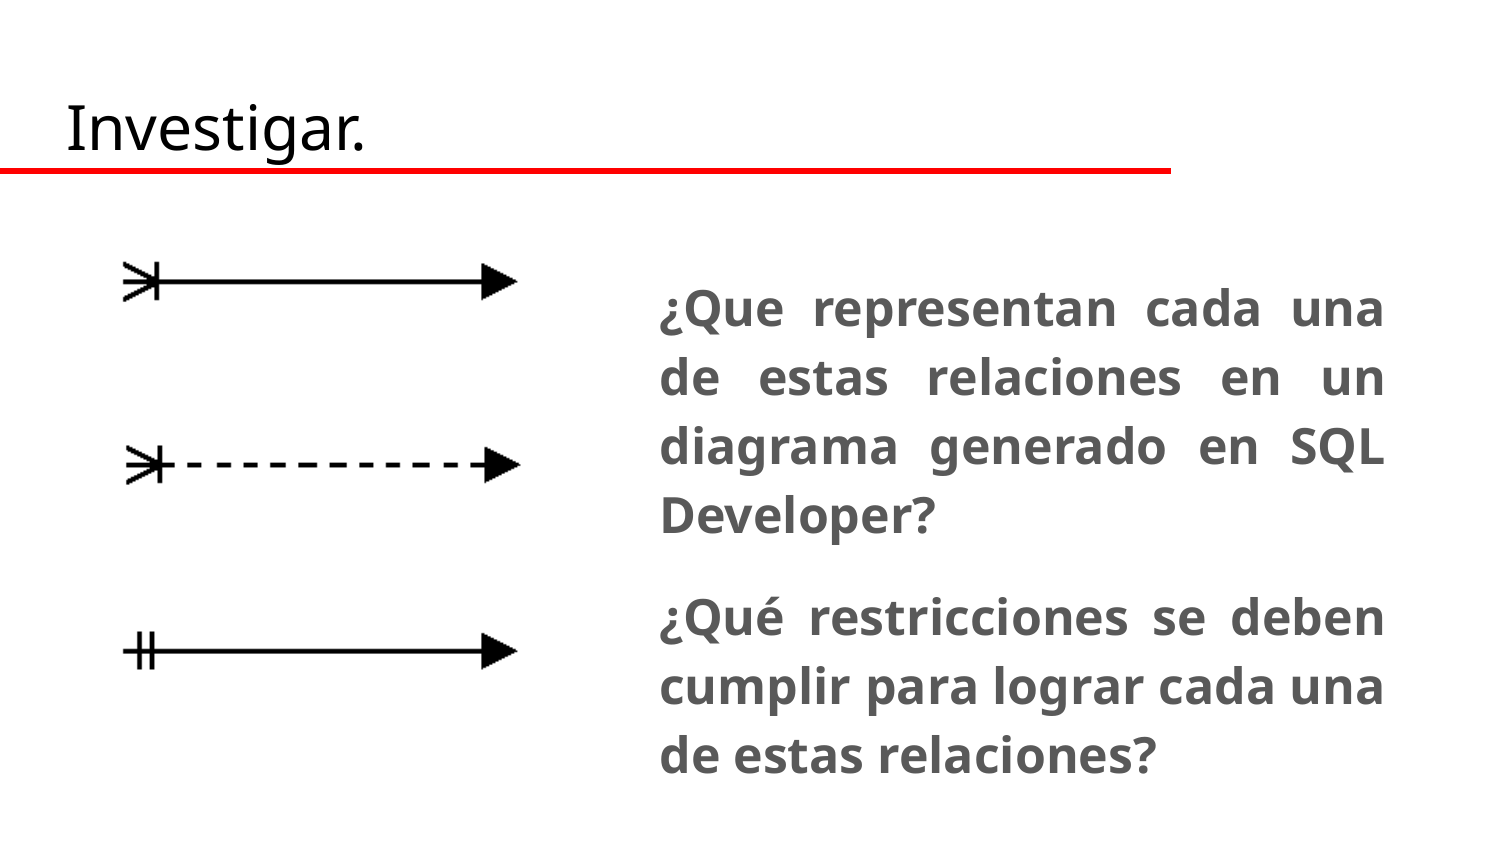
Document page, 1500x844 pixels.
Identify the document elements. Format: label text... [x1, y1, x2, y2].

picture [113, 615, 527, 684]
title Investigar. [51, 72, 1449, 167]
list ¿Que representan cada una de estas relaciones en un diagrama generado en SQL Developer? ¿Qué restricciones se deben cumplir para lograr cada una de estas relaciones? [644, 252, 1402, 714]
picture [113, 251, 527, 311]
picture [113, 426, 552, 500]
